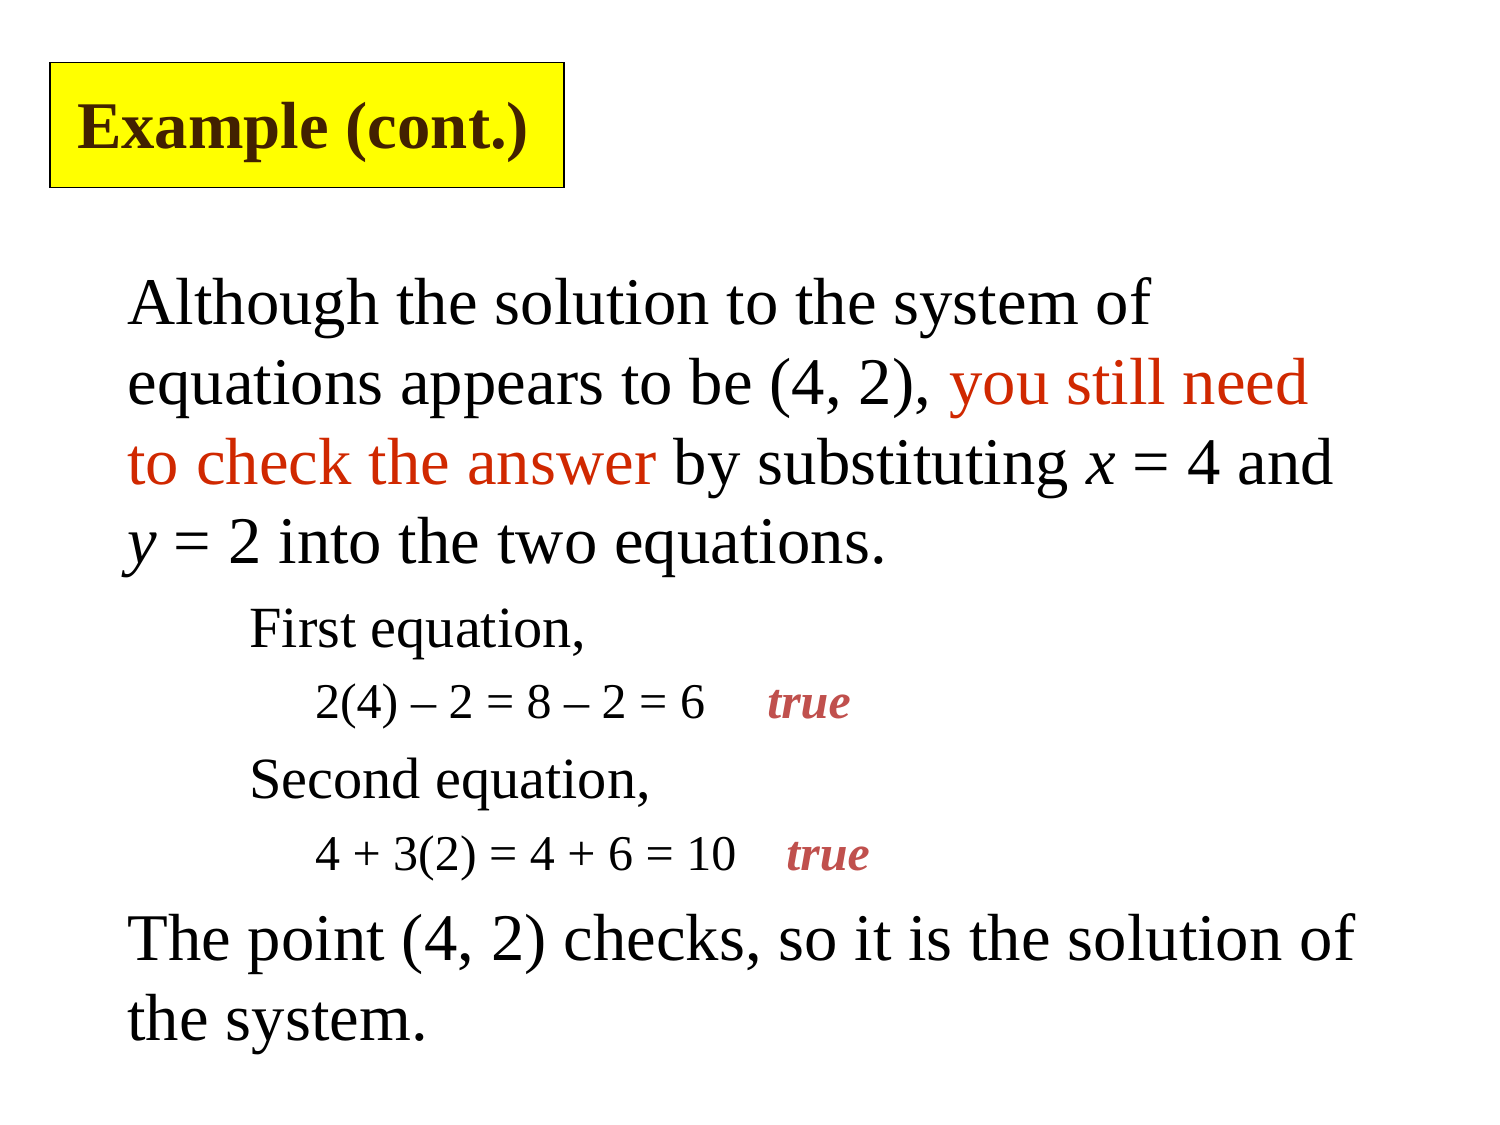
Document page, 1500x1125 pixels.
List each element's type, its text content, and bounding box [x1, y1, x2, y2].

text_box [49, 62, 565, 188]
list Although the solution to the system of equations appears to be (4, 2), you still need to check the answer by substituting x = 4 and y = 2 into the two equations. First equation, 2(4) – 2 = 8 – 2 = 6 true Second equation, 4 + 3(2) = 4 + 6 = 10 true The point (4, 2) checks, so it is the solution of the system. [112, 249, 1388, 1075]
